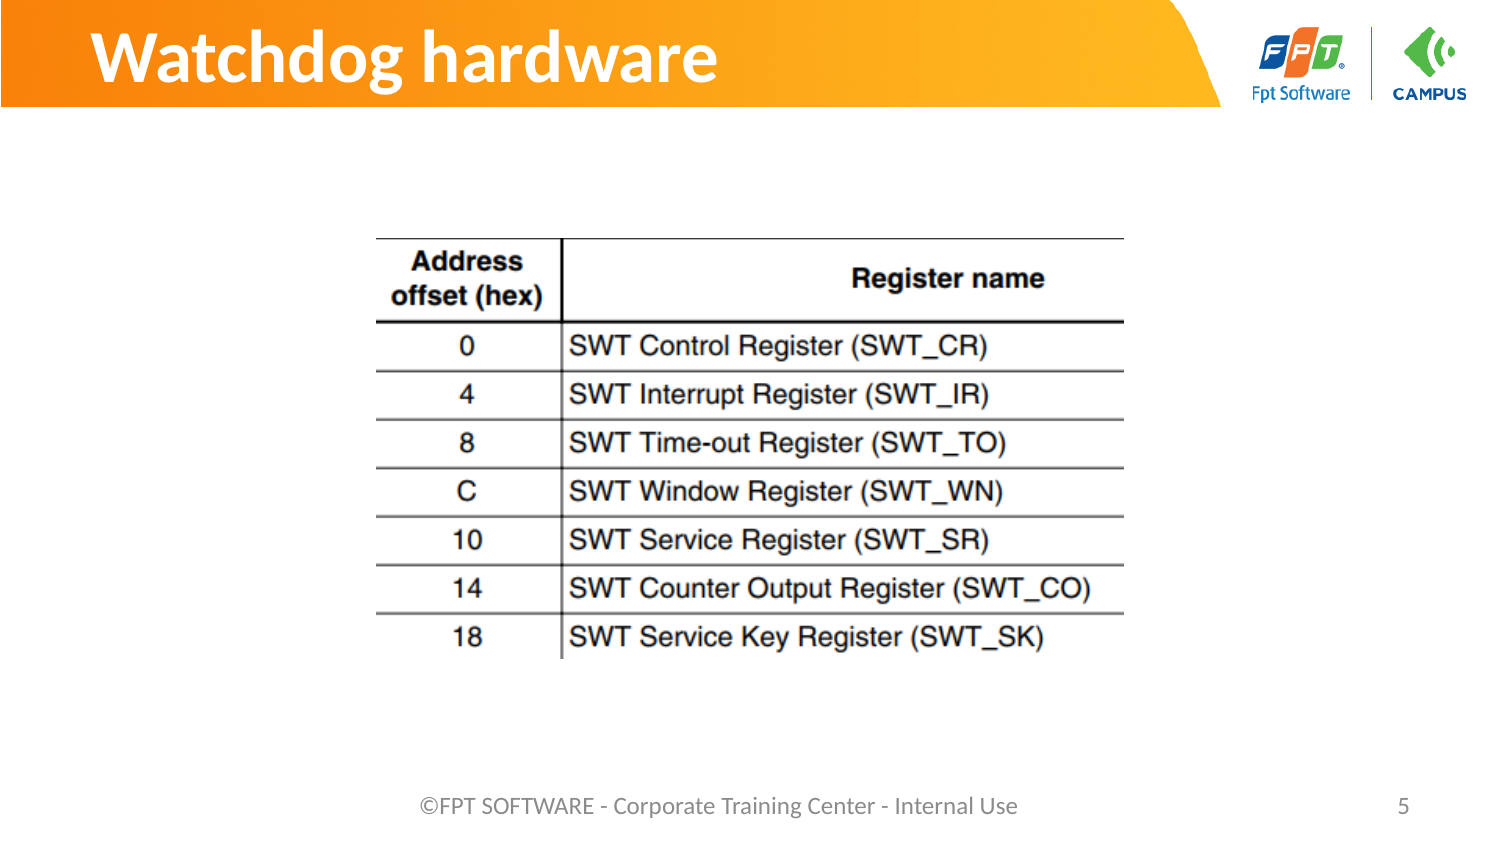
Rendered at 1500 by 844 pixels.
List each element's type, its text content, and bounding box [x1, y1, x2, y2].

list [376, 237, 1124, 659]
title Watchdog hardware [75, 0, 1176, 106]
picture [1, 0, 1499, 844]
footer ©FPT SOFTWARE - Corporate Training Center - Internal Use [395, 782, 1043, 827]
slide_number 5 [1074, 782, 1425, 827]
